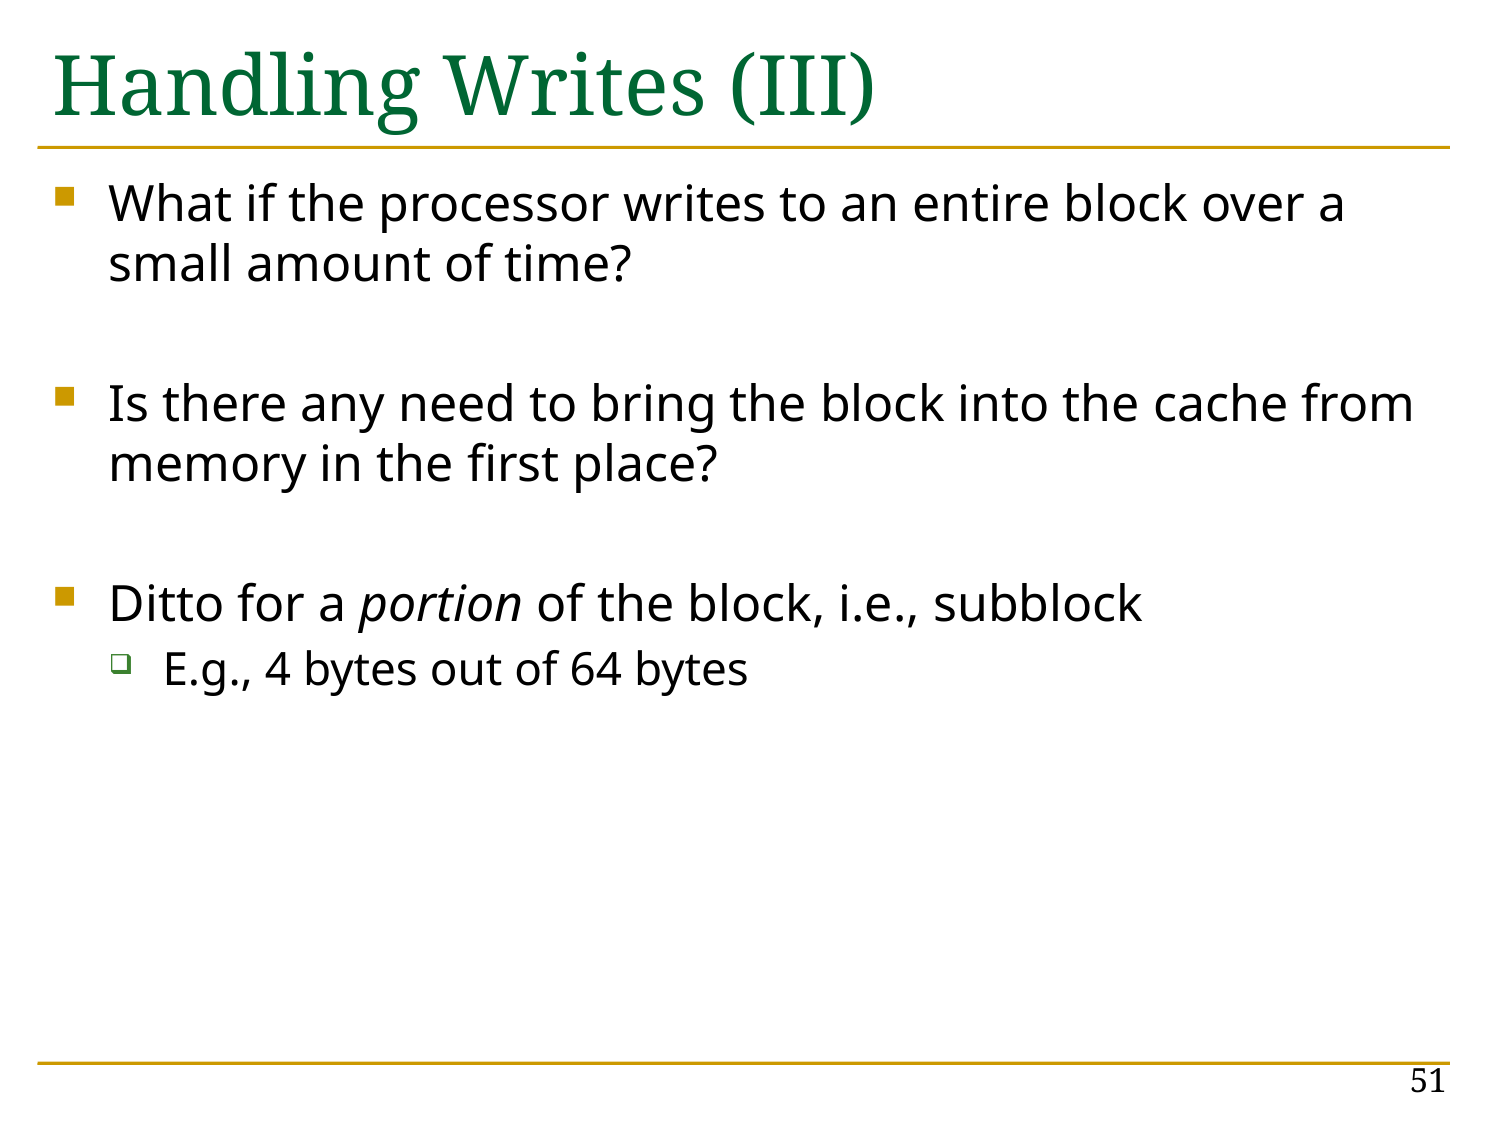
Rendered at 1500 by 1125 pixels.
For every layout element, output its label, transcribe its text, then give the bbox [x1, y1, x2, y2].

title Handling Writes (III) [37, 24, 1450, 163]
list What if the processor writes to an entire block over a small amount of time? Is there any need to bring the block into the cache from memory in the first place? Ditto for a portion of the block, i.e., subblock E.g., 4 bytes out of 64 bytes [37, 163, 1450, 1016]
slide_number 51 [1111, 1036, 1462, 1112]
